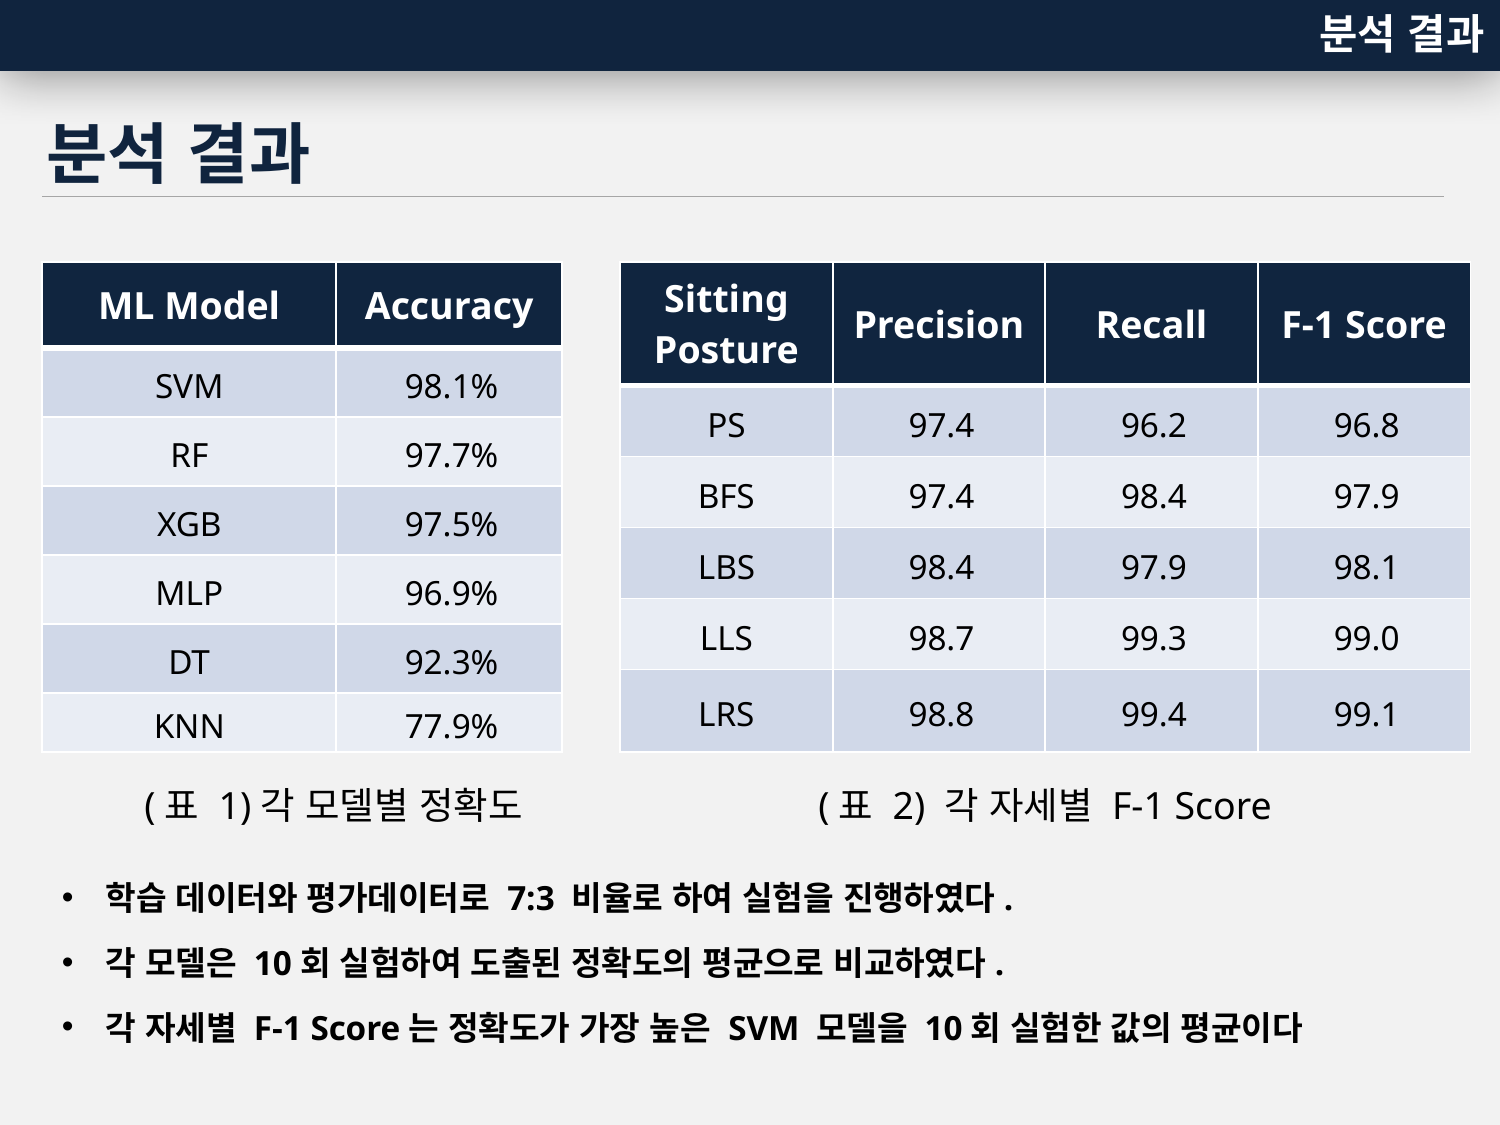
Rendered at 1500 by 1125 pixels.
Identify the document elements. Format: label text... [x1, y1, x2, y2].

table_cell 96.8 [1259, 388, 1470, 456]
table_cell 96.2 [1046, 388, 1257, 456]
table_header Precision [834, 263, 1044, 383]
table_header F-1 Score [1259, 263, 1470, 383]
table_cell DT [43, 625, 335, 692]
table_header Accuracy [337, 263, 561, 345]
table_header Recall [1046, 263, 1257, 383]
table_cell LBS [621, 528, 832, 598]
table_cell 99.3 [1046, 599, 1257, 669]
table_cell MLP [43, 556, 335, 623]
table_cell 98.7 [834, 599, 1044, 669]
text_box (표 1)각 모델별 정확도 [76, 774, 591, 835]
table_cell 98.1% [337, 351, 561, 416]
table_cell 97.5% [337, 487, 561, 554]
table_cell 99.4 [1046, 670, 1257, 751]
table_cell 98.8 [834, 670, 1044, 751]
table_cell RF [43, 418, 335, 485]
table_cell 97.9 [1259, 457, 1470, 527]
table_header Sitting Posture [621, 263, 832, 383]
table_cell 98.1 [1259, 528, 1470, 598]
table_cell PS [621, 388, 832, 456]
list 분석 결과 [0, 0, 1500, 71]
table_cell LRS [621, 670, 832, 751]
table_cell XGB [43, 487, 335, 554]
table_cell 77.9% [337, 694, 561, 751]
text_box 분석 결과 [31, 104, 326, 200]
table_cell LLS [621, 599, 832, 669]
table_cell 97.4 [834, 457, 1044, 527]
table_cell 97.7% [337, 418, 561, 485]
table_header ML Model [43, 263, 335, 345]
text_box (표 2) 각 자세별 F-1 Score [696, 774, 1394, 835]
table_cell BFS [621, 457, 832, 527]
table_cell 92.3% [337, 625, 561, 692]
table_cell 98.4 [834, 528, 1044, 598]
table_cell KNN [43, 694, 335, 751]
table_cell 97.9 [1046, 528, 1257, 598]
table_cell 99.0 [1259, 599, 1470, 669]
table_cell SVM [43, 351, 335, 416]
table_cell 96.9% [337, 556, 561, 623]
table_cell 97.4 [834, 388, 1044, 456]
table_cell 99.1 [1259, 670, 1470, 751]
text_box 학습 데이터와 평가데이터로 7:3 비율로 하여 실험을 진행하였다. 각 모델은 10회 실험하여 도출된 정확도의 평균으로 비교하였다. 각 자세별 F-1 Score는 정확도가 가장 높은 SVM 모델을 10회 실험한 값의 평균이다 [47, 869, 1453, 1054]
table_cell 98.4 [1046, 457, 1257, 527]
